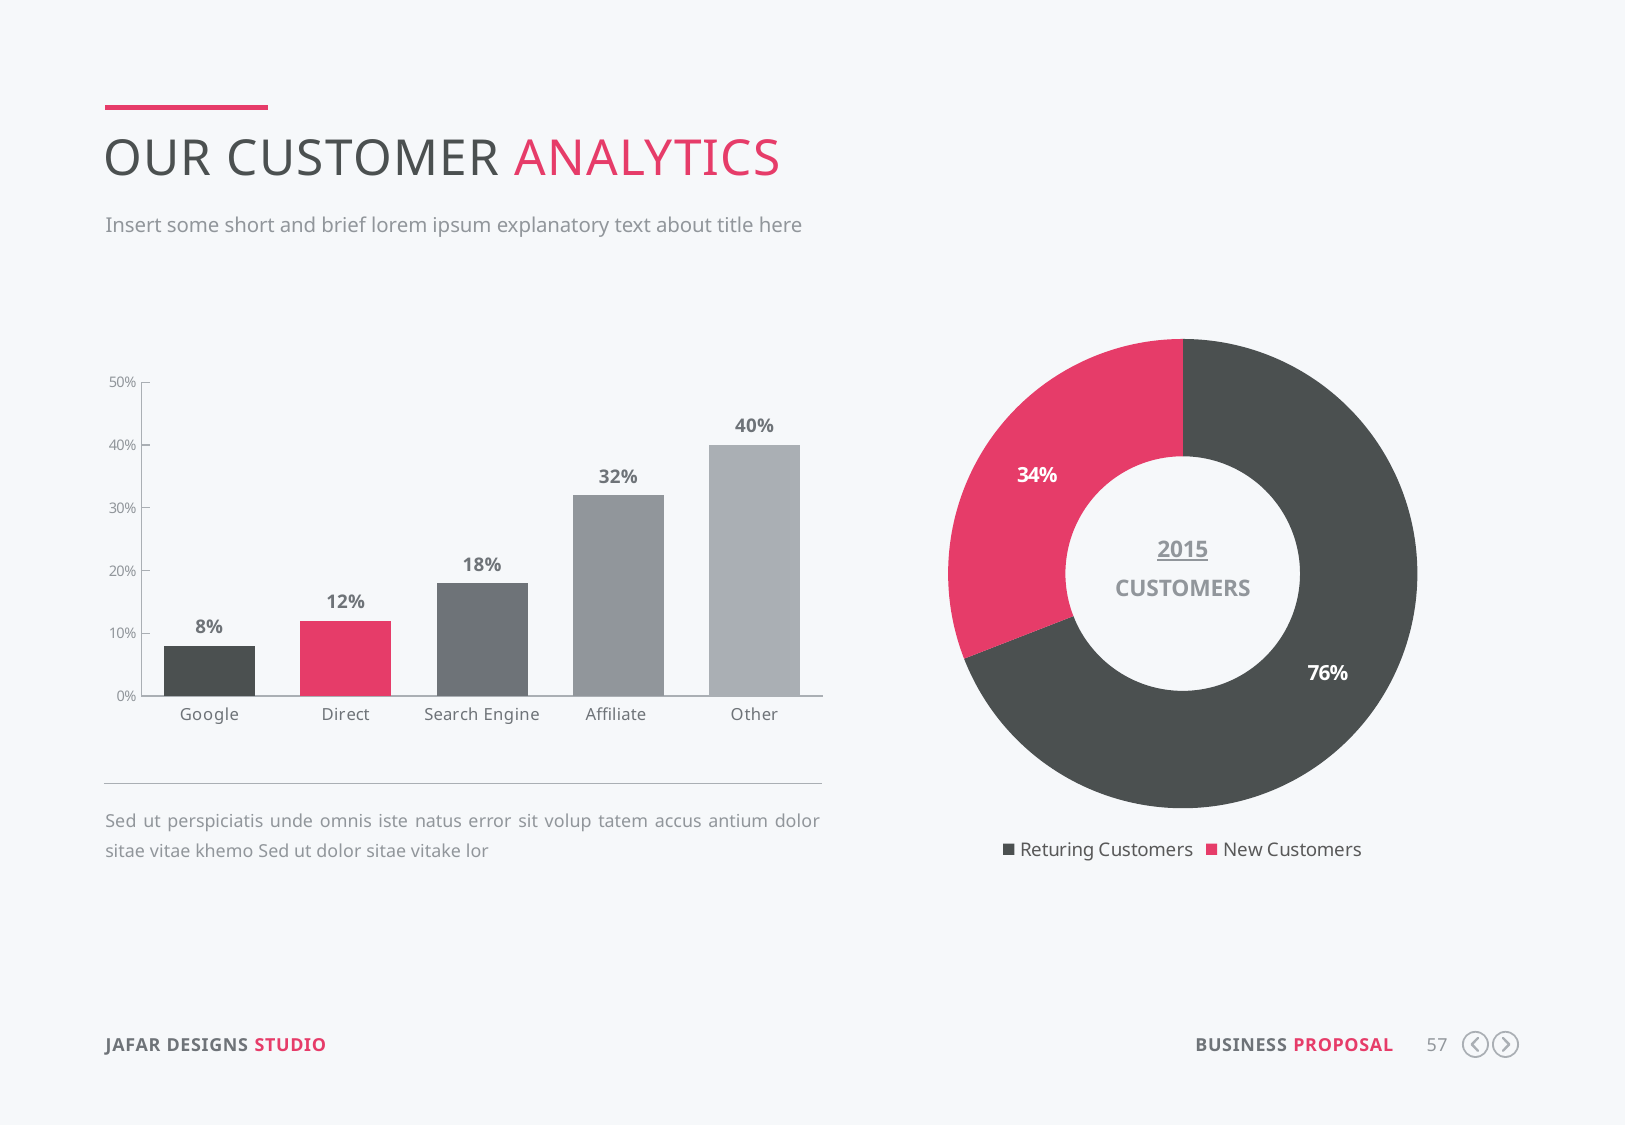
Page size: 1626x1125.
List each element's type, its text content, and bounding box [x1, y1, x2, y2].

text_box Sed ut perspiciatis unde omnis iste natus error sit volup tatem accus antium dolor sitae vitae khemo Sed ut dolor sitae vitake lor [105, 801, 822, 861]
chart [93, 364, 838, 733]
list Insert some short and brief lorem ipsum explanatory text about title here [105, 209, 1519, 241]
chart [866, 328, 1500, 869]
list Our customer analytics [103, 125, 1518, 187]
